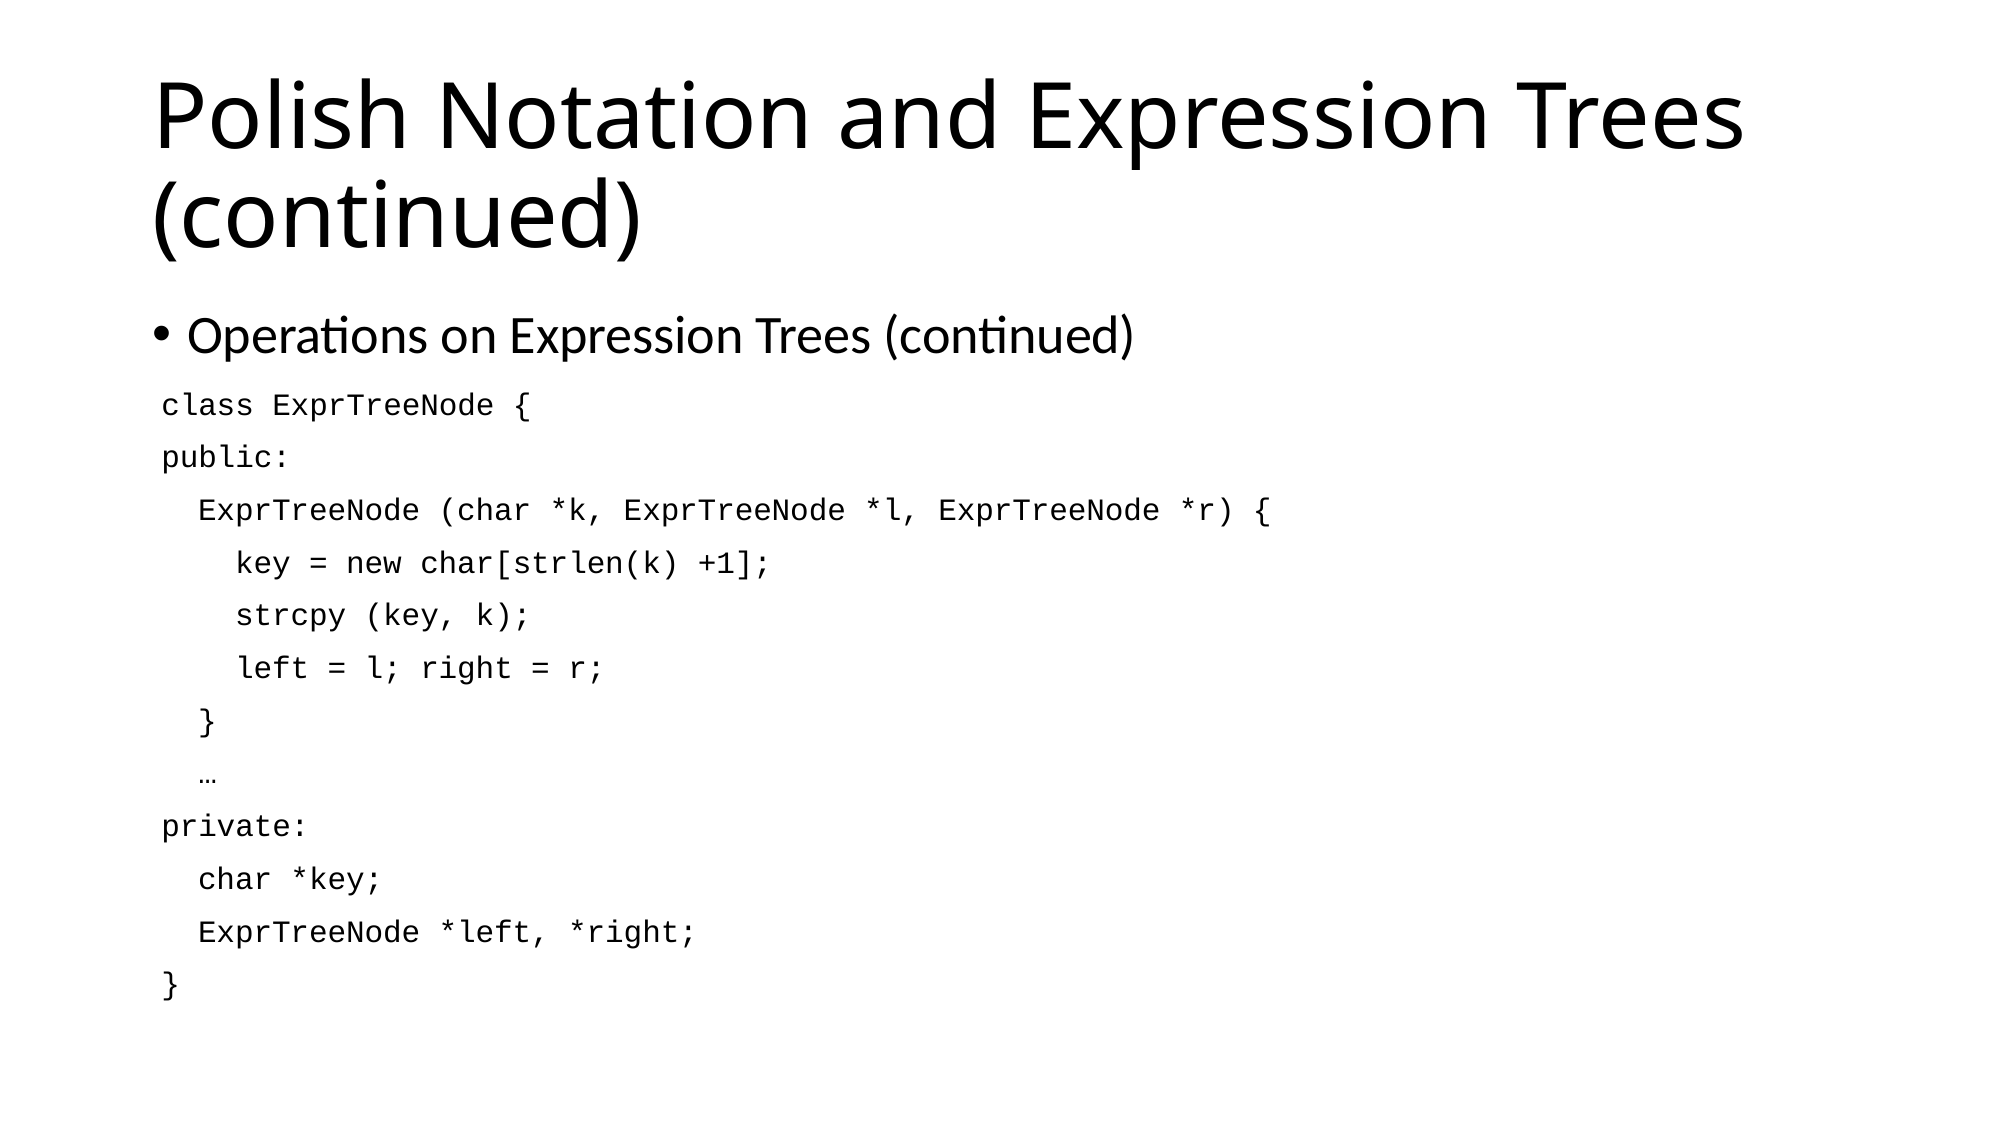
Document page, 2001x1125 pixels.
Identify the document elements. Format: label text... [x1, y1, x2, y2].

list Operations on Expression Trees (continued) class ExprTreeNode { public: ExprTreeNode (char *k, ExprTreeNode *l, ExprTreeNode *r) { key = new char[strlen(k) +1]; strcpy (key, k); left = l; right = r; } … private: char *key; ExprTreeNode *left, *right; } [137, 299, 1863, 1014]
title Polish Notation and Expression Trees (continued) [137, 59, 1863, 278]
